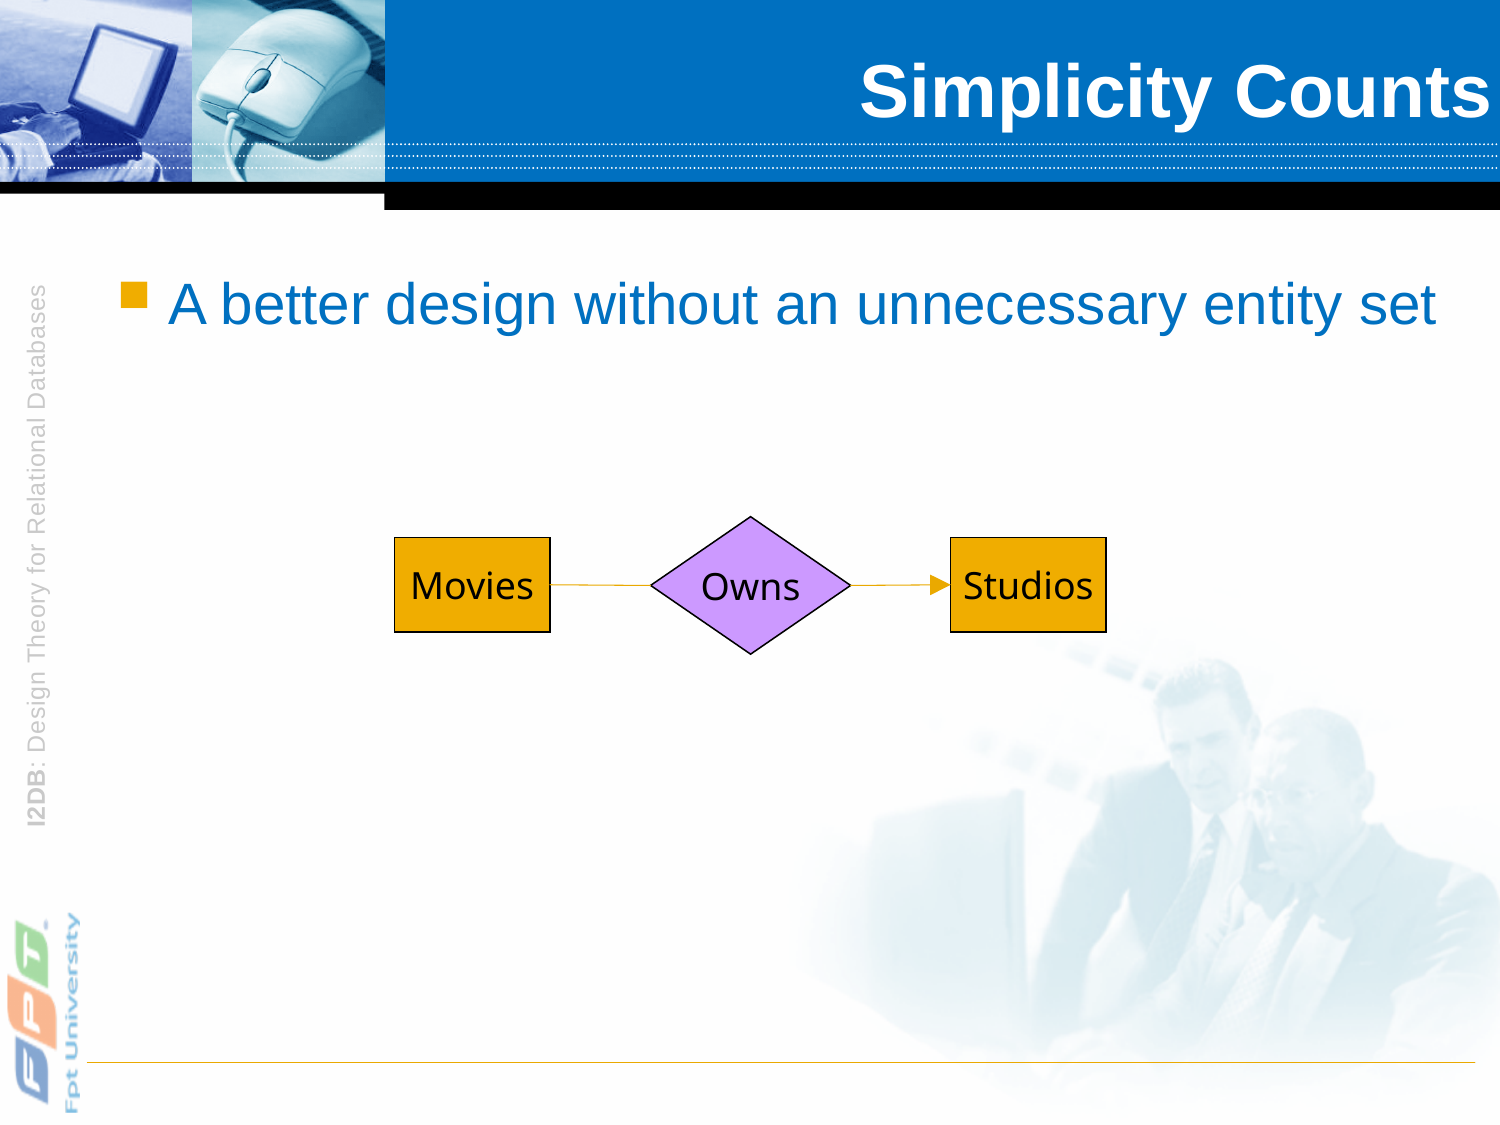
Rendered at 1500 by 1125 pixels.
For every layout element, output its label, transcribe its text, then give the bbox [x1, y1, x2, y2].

text_box Studios [950, 537, 1107, 633]
picture [0, 194, 1500, 1125]
list A better design without an unnecessary entity set [87, 216, 1475, 1050]
title Simplicity Counts [387, 0, 1500, 175]
text_box Movies [394, 537, 550, 633]
picture [0, 0, 385, 181]
text_box Owns [651, 516, 850, 655]
